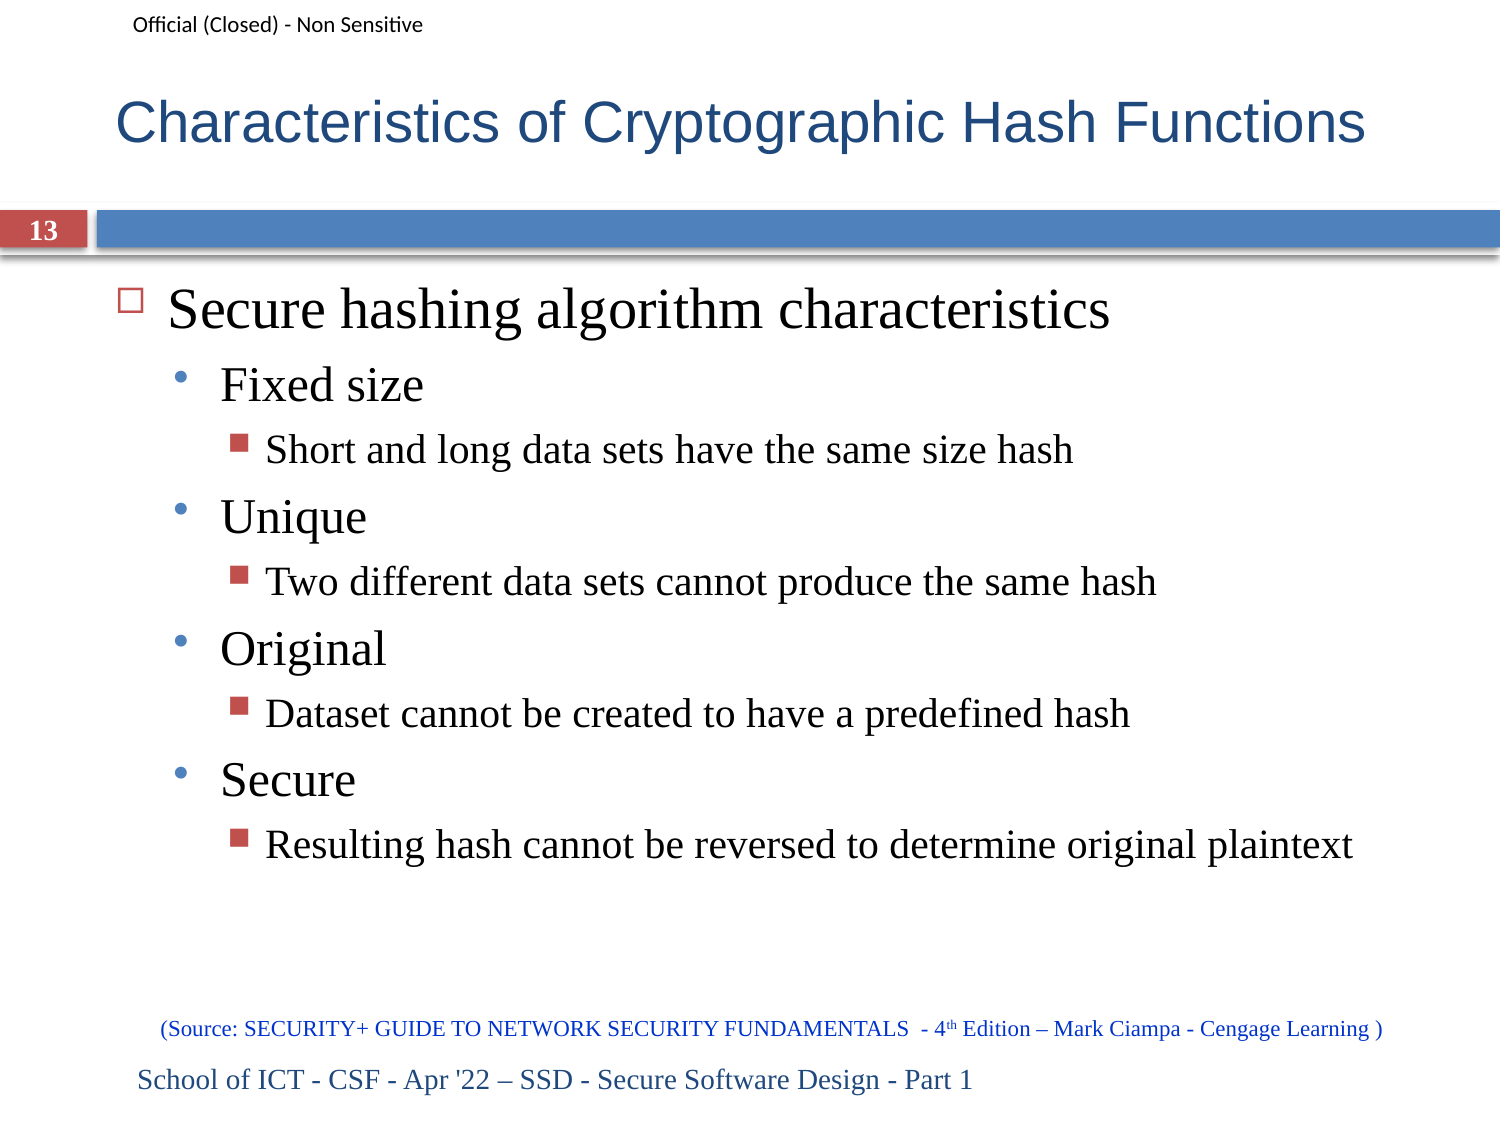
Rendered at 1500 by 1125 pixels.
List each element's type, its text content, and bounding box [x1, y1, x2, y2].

list Secure hashing algorithm characteristics Fixed size Short and long data sets have the same size hash Unique Two different data sets cannot produce the same hash Original Dataset cannot be created to have a predefined hash Secure Resulting hash cannot be reversed to determine original plaintext [100, 262, 1438, 939]
title Characteristics of Cryptographic Hash Functions [100, 37, 1438, 200]
text_box (Source: SECURITY+ GUIDE TO NETWORK SECURITY FUNDAMENTALS - 4th Edition – Mark Ciampa - Cengage Learning ) [145, 998, 1428, 1049]
slide_number 13 [0, 208, 88, 249]
footer School of ICT - CSF - Apr '22 – SSD - Secure Software Design - Part 1 [21, 1048, 990, 1108]
